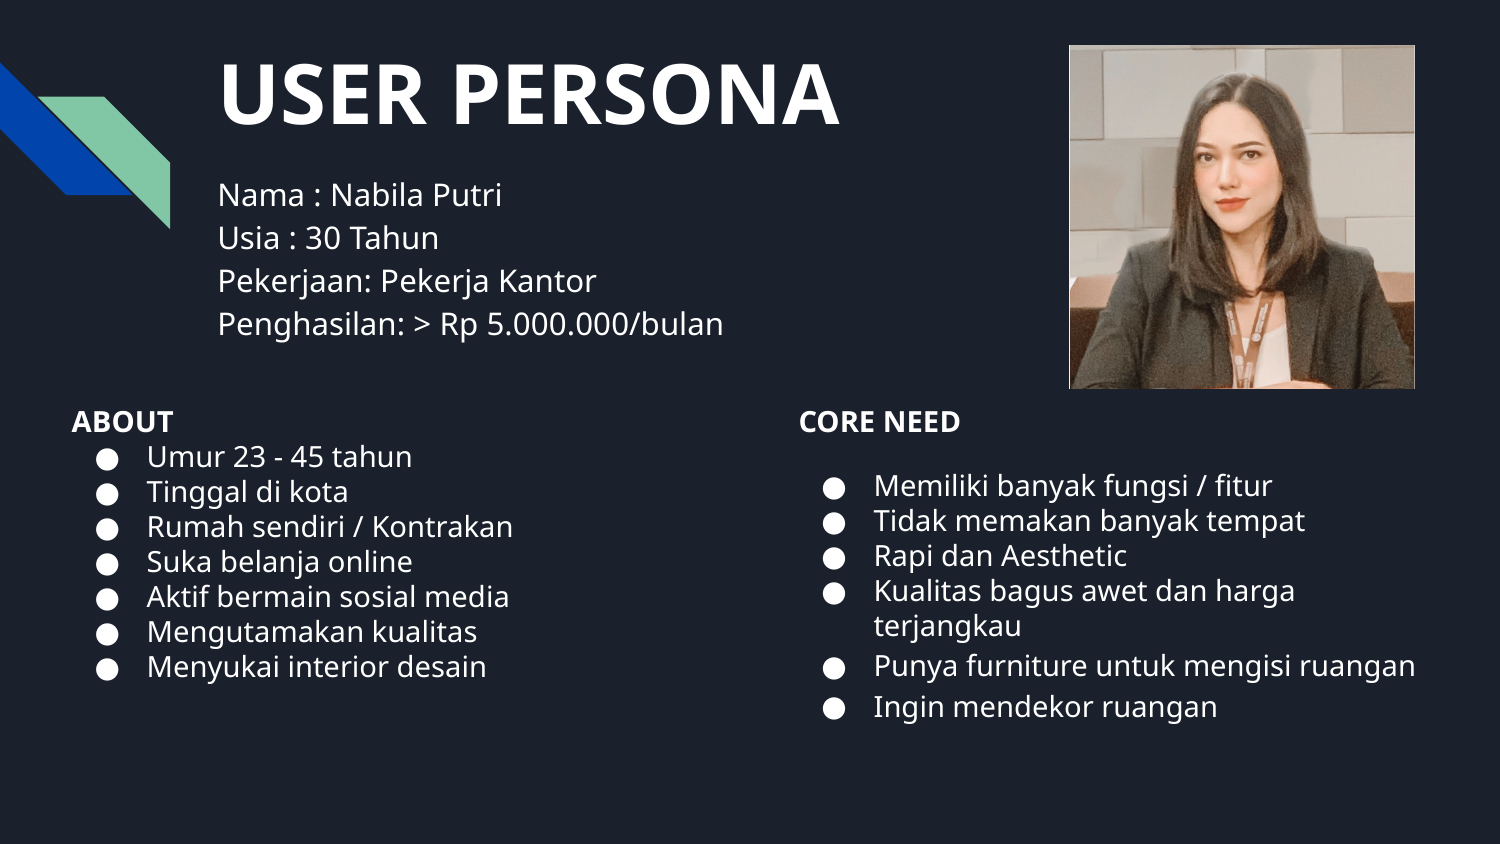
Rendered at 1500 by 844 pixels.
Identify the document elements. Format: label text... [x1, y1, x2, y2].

text_box CORE NEED Memiliki banyak fungsi / fitur Tidak memakan banyak tempat Rapi dan Aesthetic Kualitas bagus awet dan harga terjangkau Punya furniture untuk mengisi ruangan Ingin mendekor ruangan [783, 388, 1462, 738]
text_box USER PERSONA [202, 26, 967, 155]
text_box ABOUT Umur 23 - 45 tahun Tinggal di kota Rumah sendiri / Kontrakan Suka belanja online Aktif bermain sosial media Mengutamakan kualitas Menyukai interior desain [56, 388, 735, 720]
picture [1069, 45, 1415, 389]
text_box Nama : Nabila Putri Usia : 30 Tahun Pekerjaan: Pekerja Kantor Penghasilan: > Rp 5.000.000/bulan [202, 154, 881, 362]
